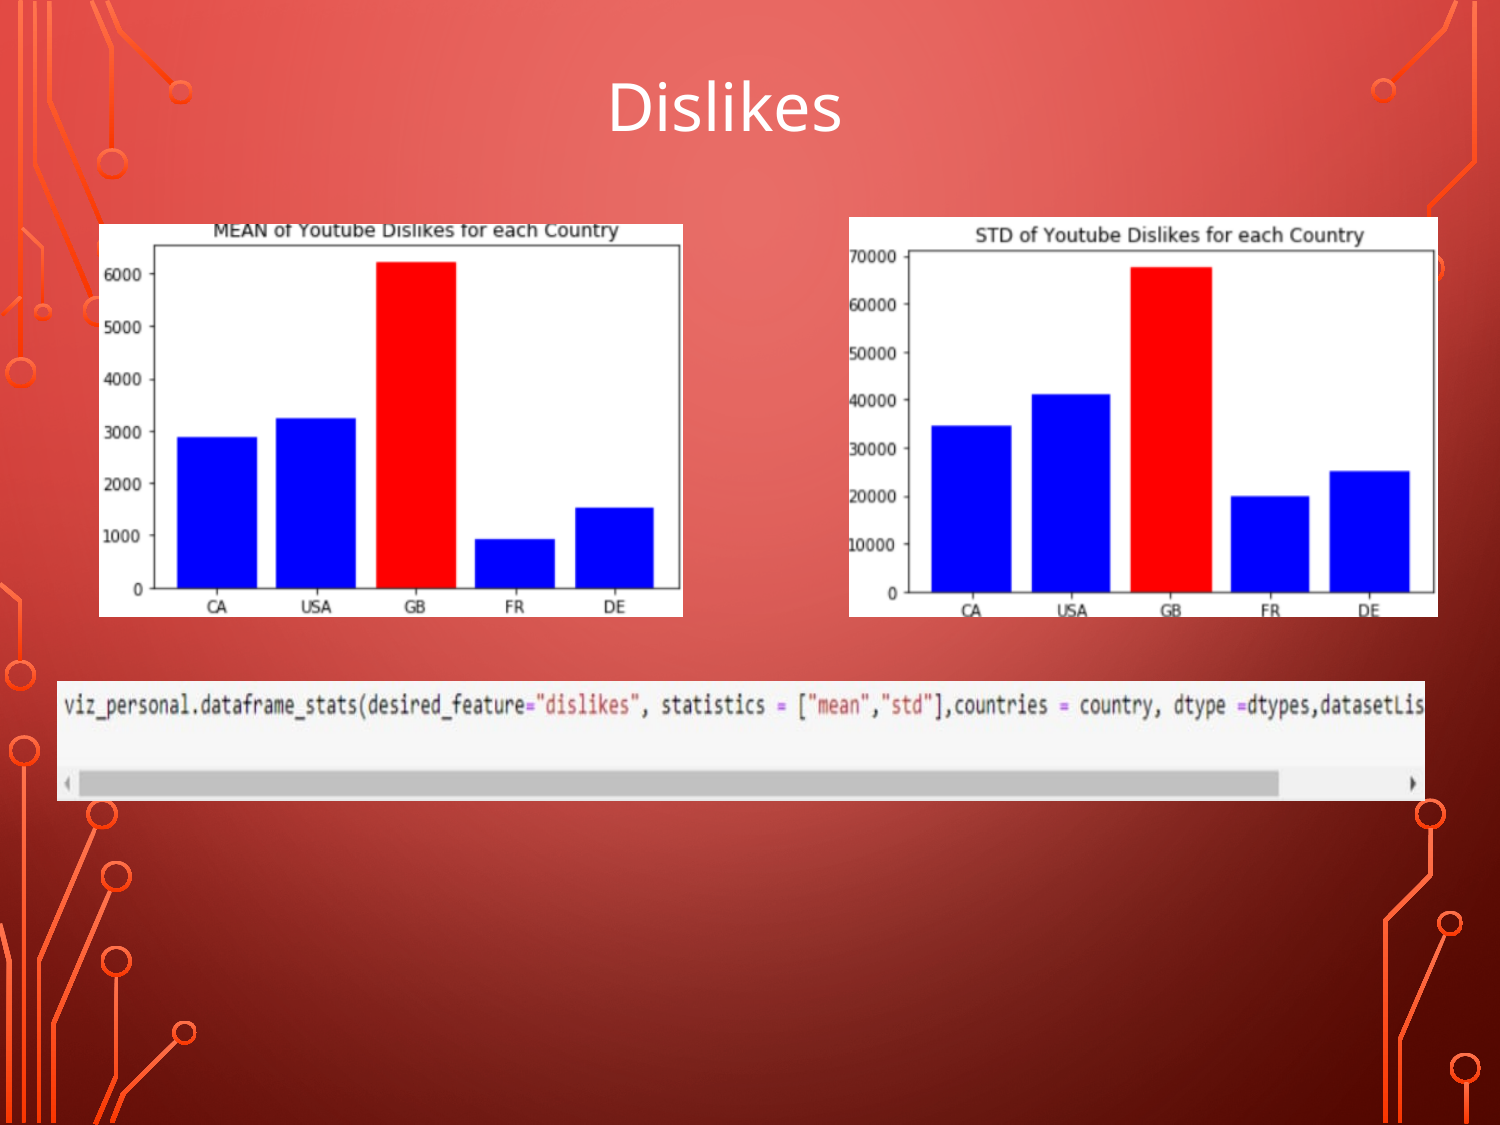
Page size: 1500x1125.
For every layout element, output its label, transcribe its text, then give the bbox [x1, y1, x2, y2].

picture [57, 681, 1426, 801]
picture [849, 217, 1438, 617]
text_box Dislikes [225, 57, 1225, 153]
picture [99, 224, 683, 617]
